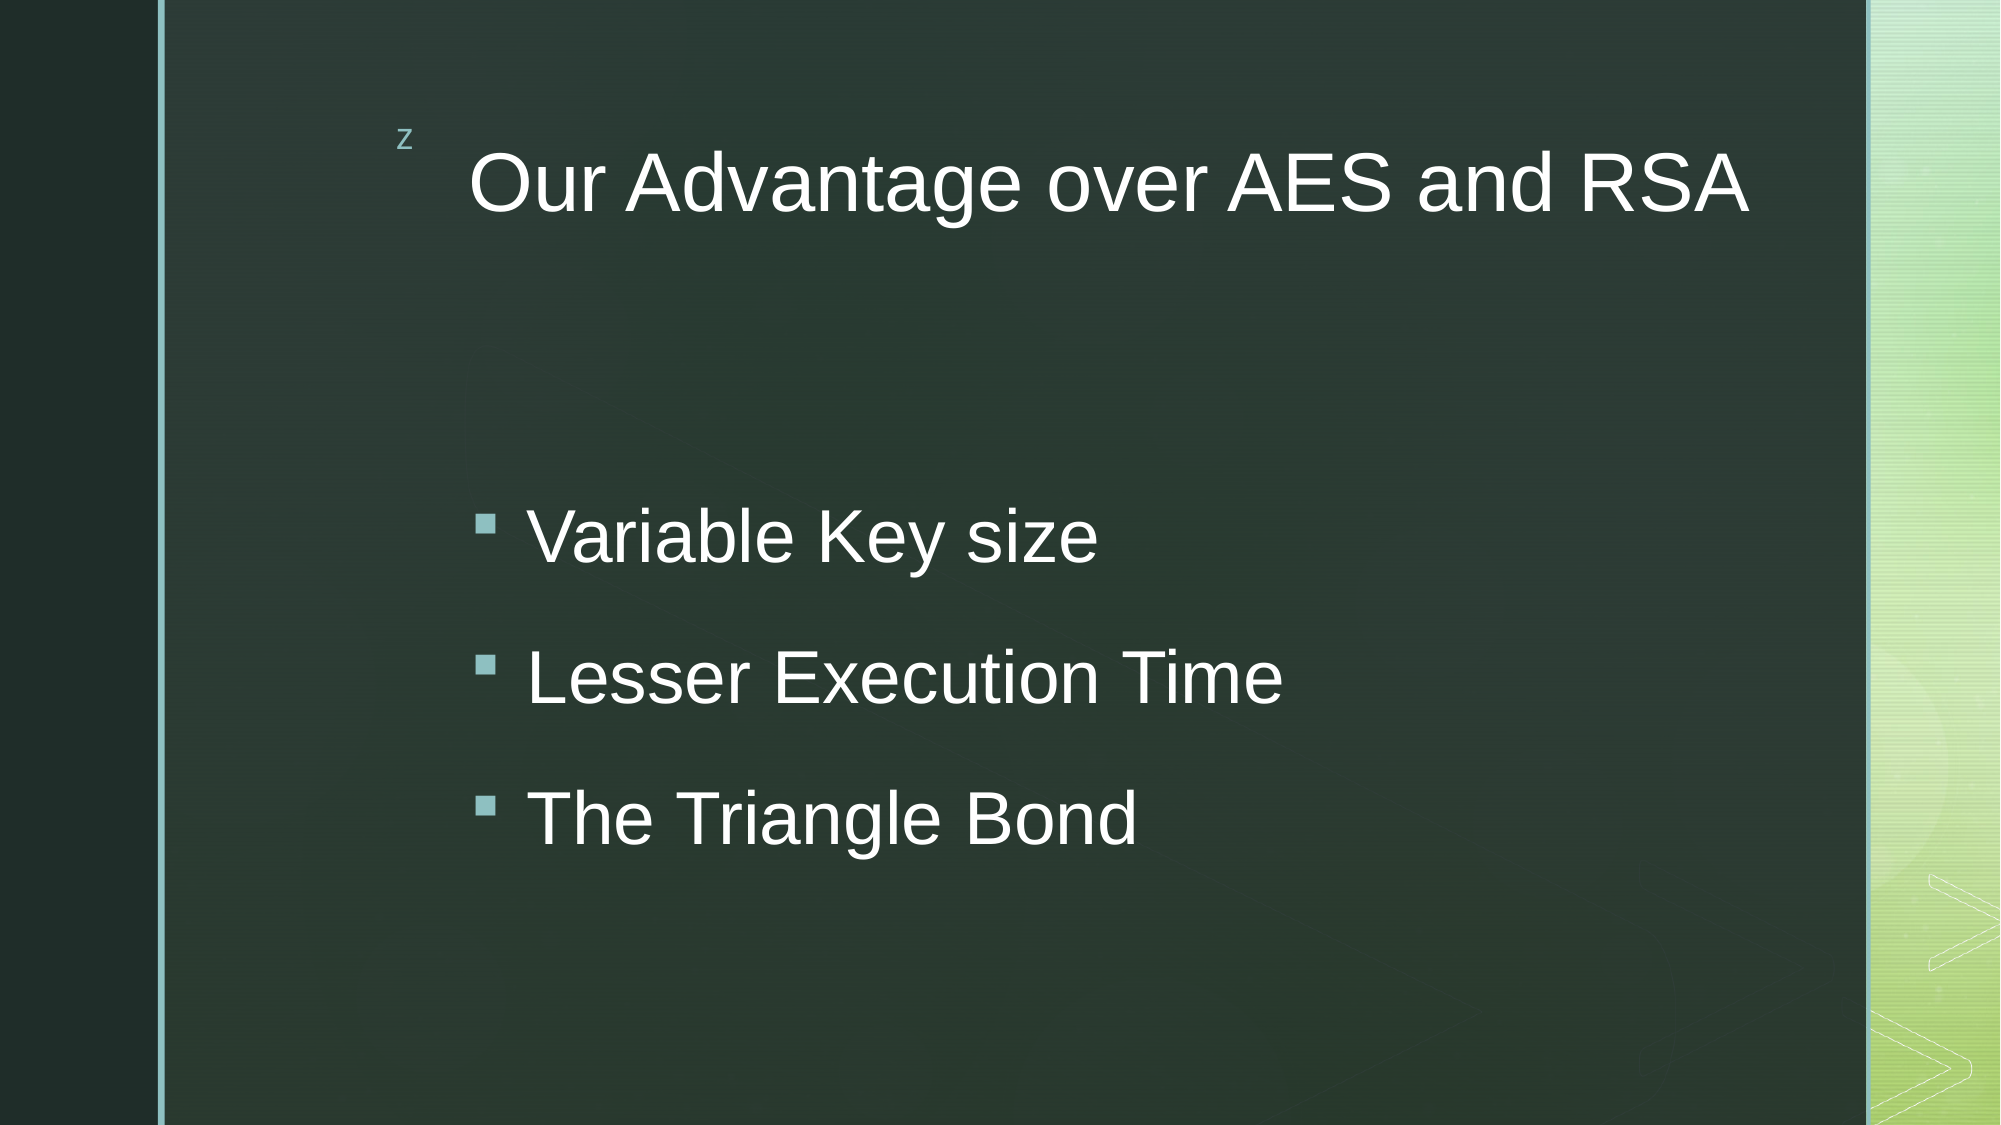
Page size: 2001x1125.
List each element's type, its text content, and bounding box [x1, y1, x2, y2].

picture [1871, 0, 2001, 1125]
title Our Advantage over AES and RSA [428, 132, 1791, 310]
list Variable Key size Lesser Execution Time The Triangle Bond [454, 336, 1734, 993]
